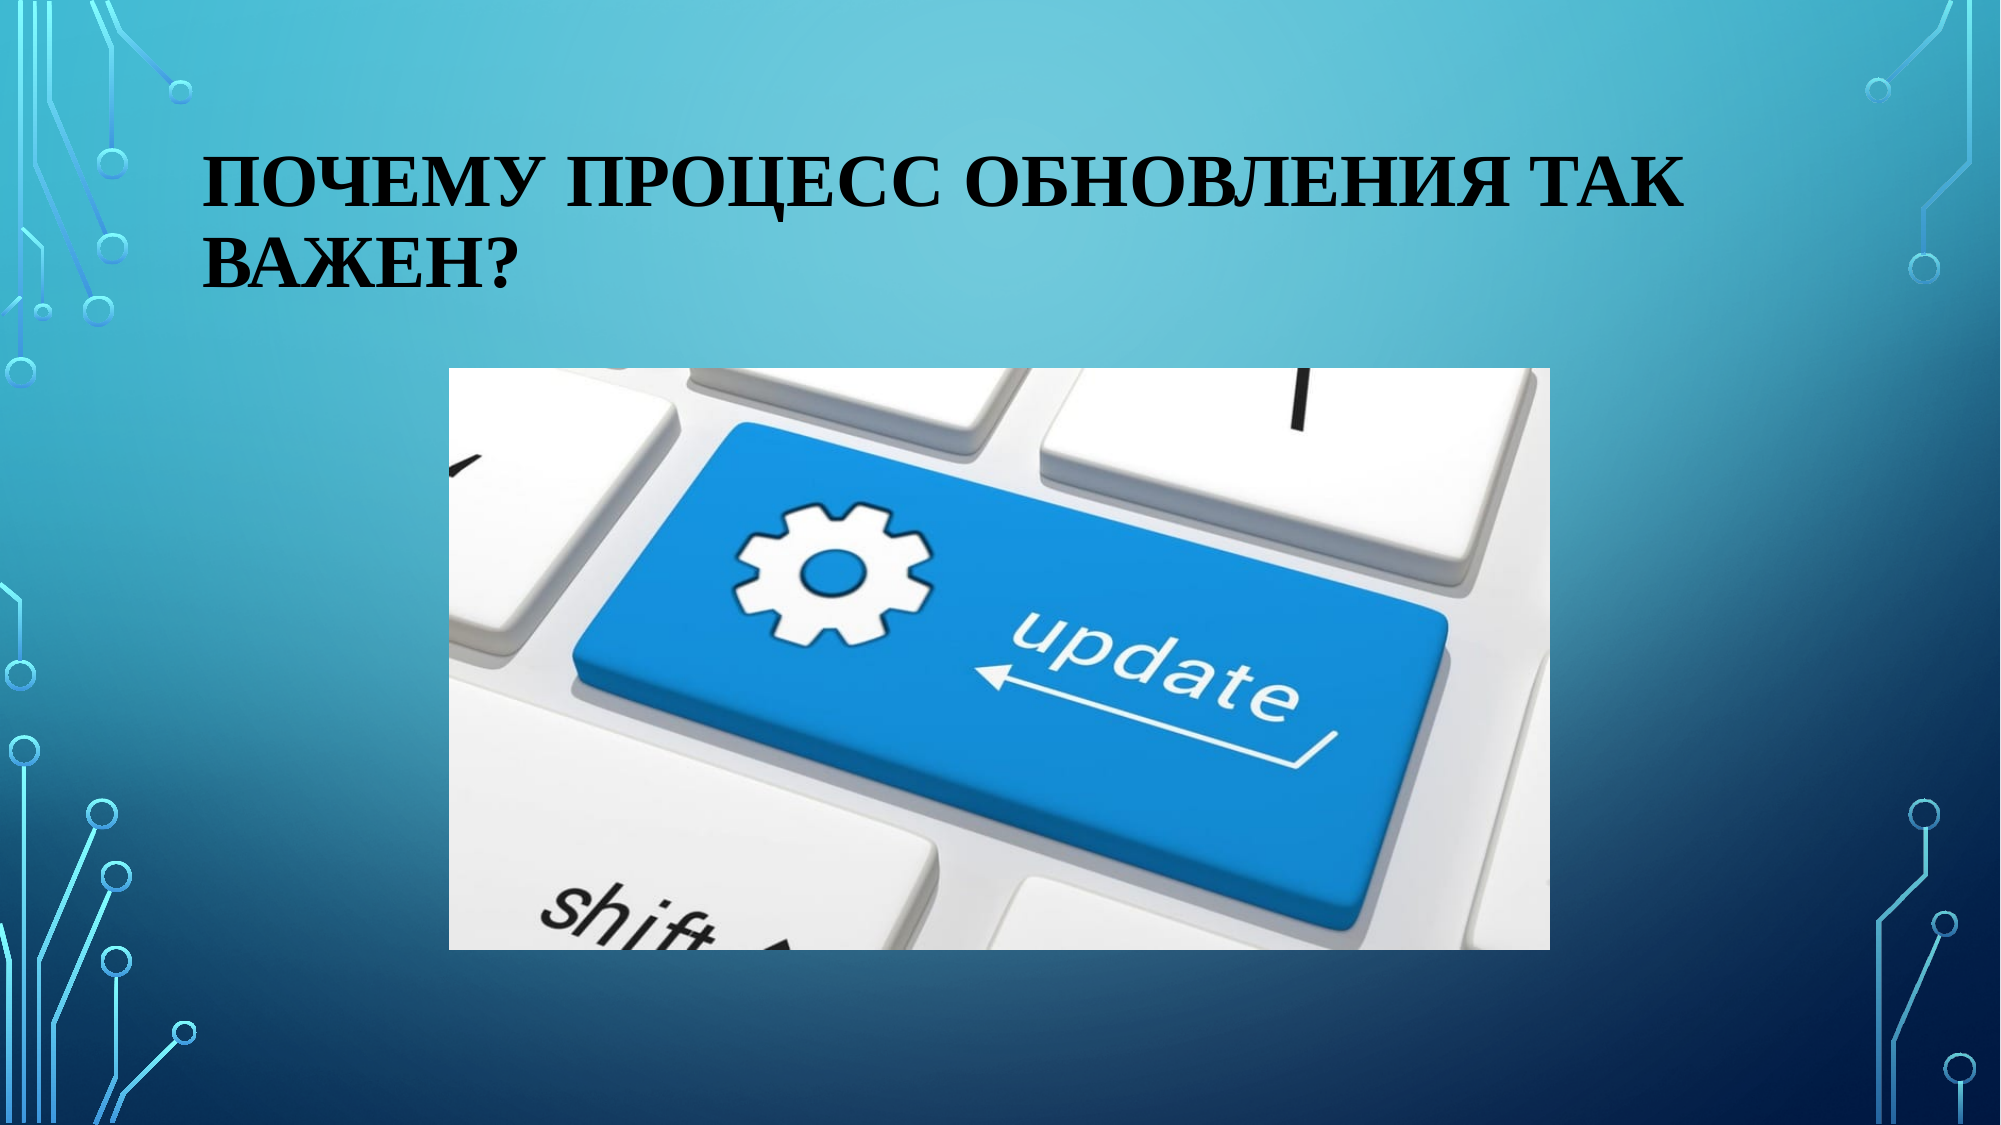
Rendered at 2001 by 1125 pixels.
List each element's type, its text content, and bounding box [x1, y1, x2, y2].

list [449, 368, 1551, 951]
title Почему процесс обновления так важен? [187, 101, 1813, 344]
